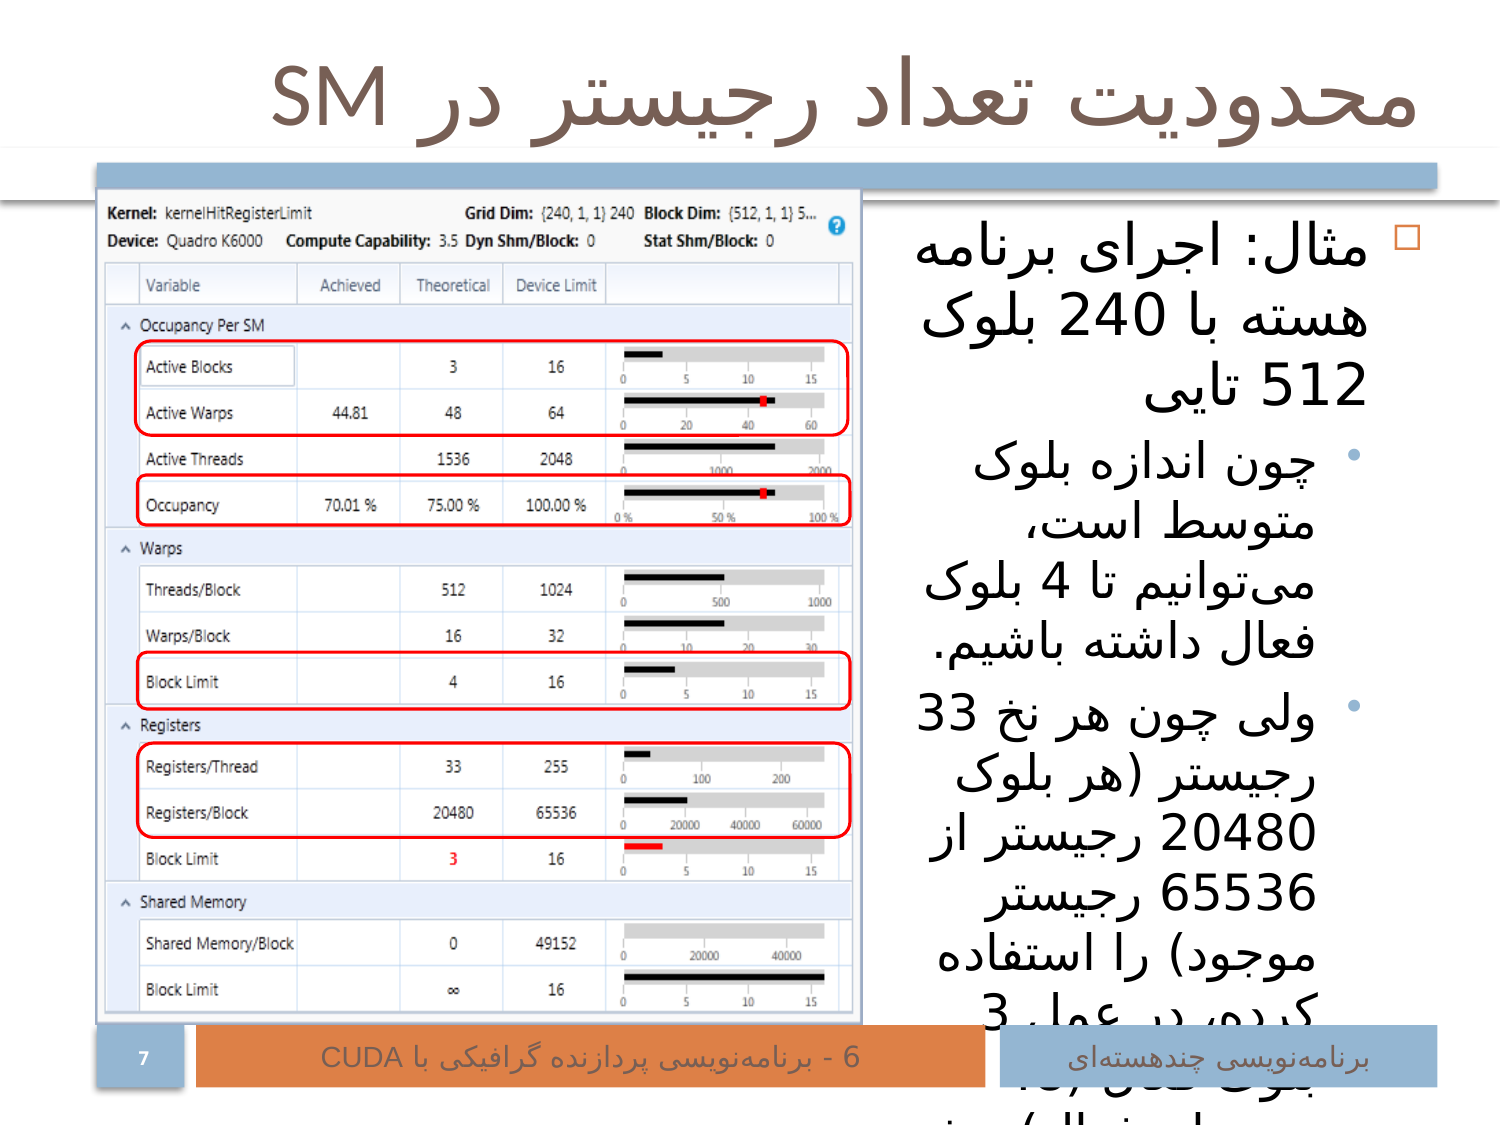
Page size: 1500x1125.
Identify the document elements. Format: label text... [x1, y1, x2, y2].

list مثال: اجرای برنامه هسته با 240 بلوک 512 تایی چون اندازه بلوک متوسط است، می‌توانیم تا 4 بلوک فعال داشته باشیم. ولی چون هر نخ 33 رجیستر (هر بلوک 20480 رجیستر از 65536 رجیستر موجود) را استفاده کرده، در عمل 3 بلوک فعال (48 ریسمان فعال) بیشتر نداریم. راه حل؟ [868, 200, 1438, 1000]
title محدودیت تعداد رجیستر در SM [100, 32, 1438, 145]
slide_number 7 [99, 1038, 188, 1079]
slide_number برنامه‌نویسی چند‌هسته‌ای [999, 1025, 1438, 1088]
footer 6 - برنامه‌نویسی پردازنده گرافیکی با CUDA [196, 1025, 986, 1088]
picture [94, 186, 863, 1026]
